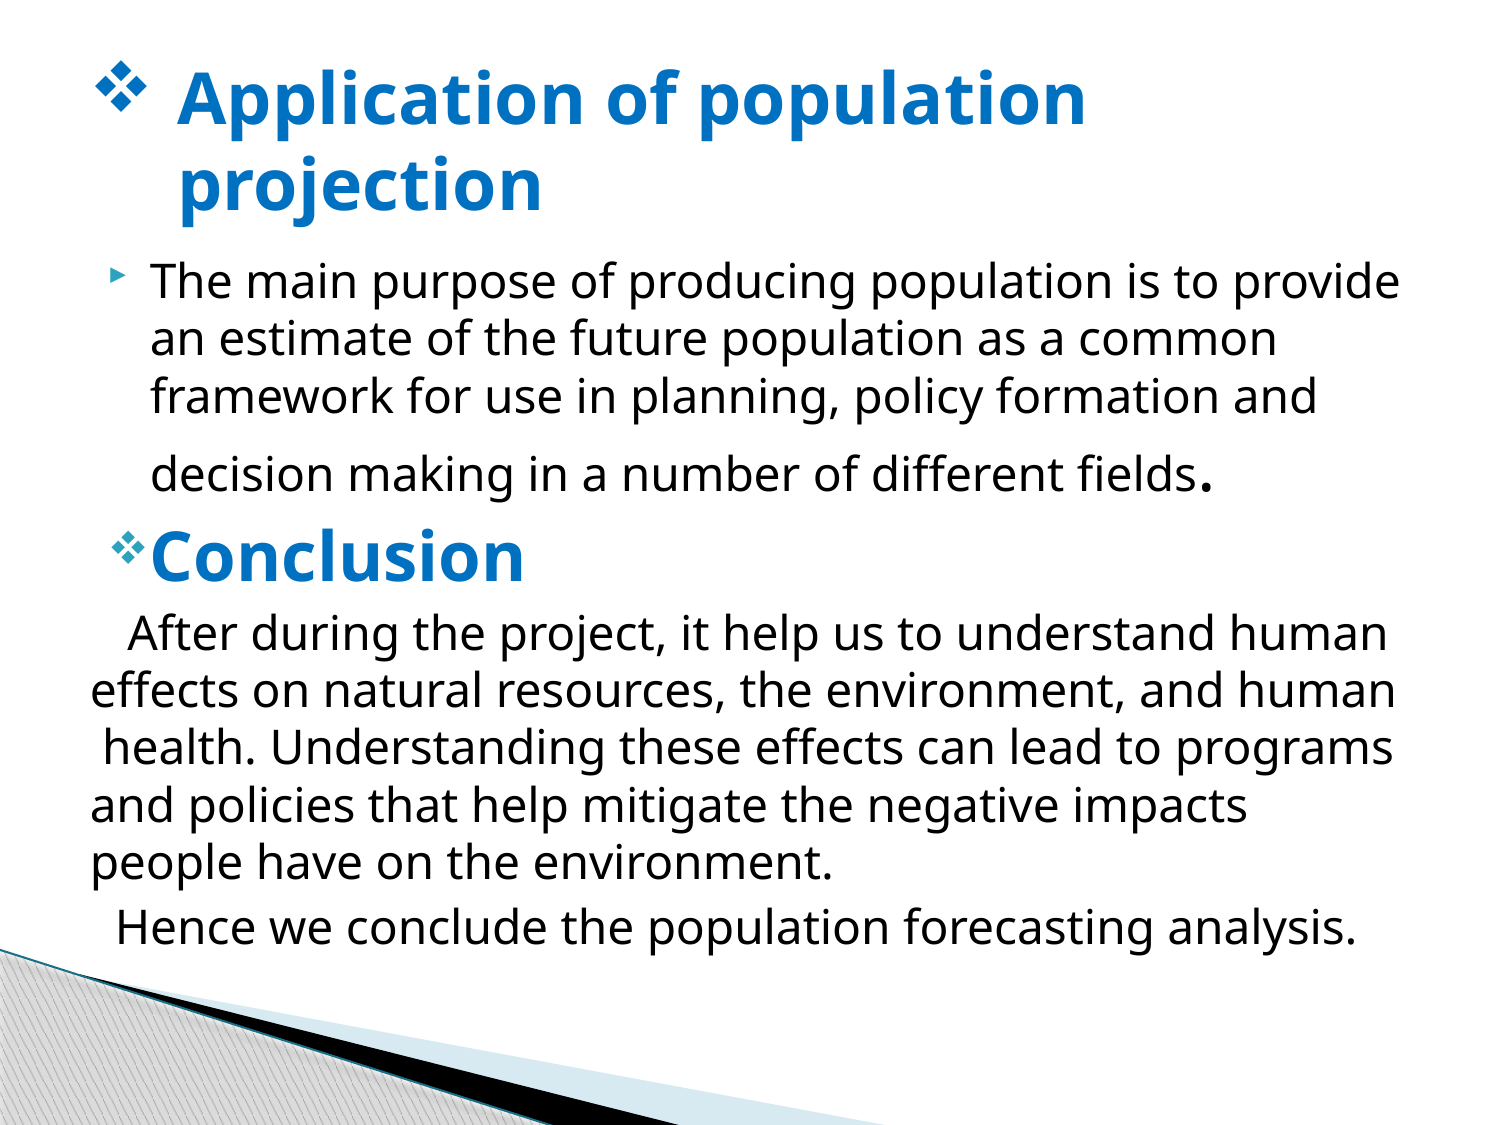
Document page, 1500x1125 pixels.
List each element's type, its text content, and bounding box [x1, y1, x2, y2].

list The main purpose of producing population is to provide an estimate of the future population as a common framework for use in planning, policy formation and decision making in a number of different fields. Conclusion After during the project, it help us to understand human effects on natural resources, the environment, and human health. Understanding these effects can lead to programs and policies that help mitigate the negative impacts people have on the environment. Hence we conclude the population forecasting analysis. [75, 243, 1425, 986]
title Application of population projection [75, 45, 1425, 233]
